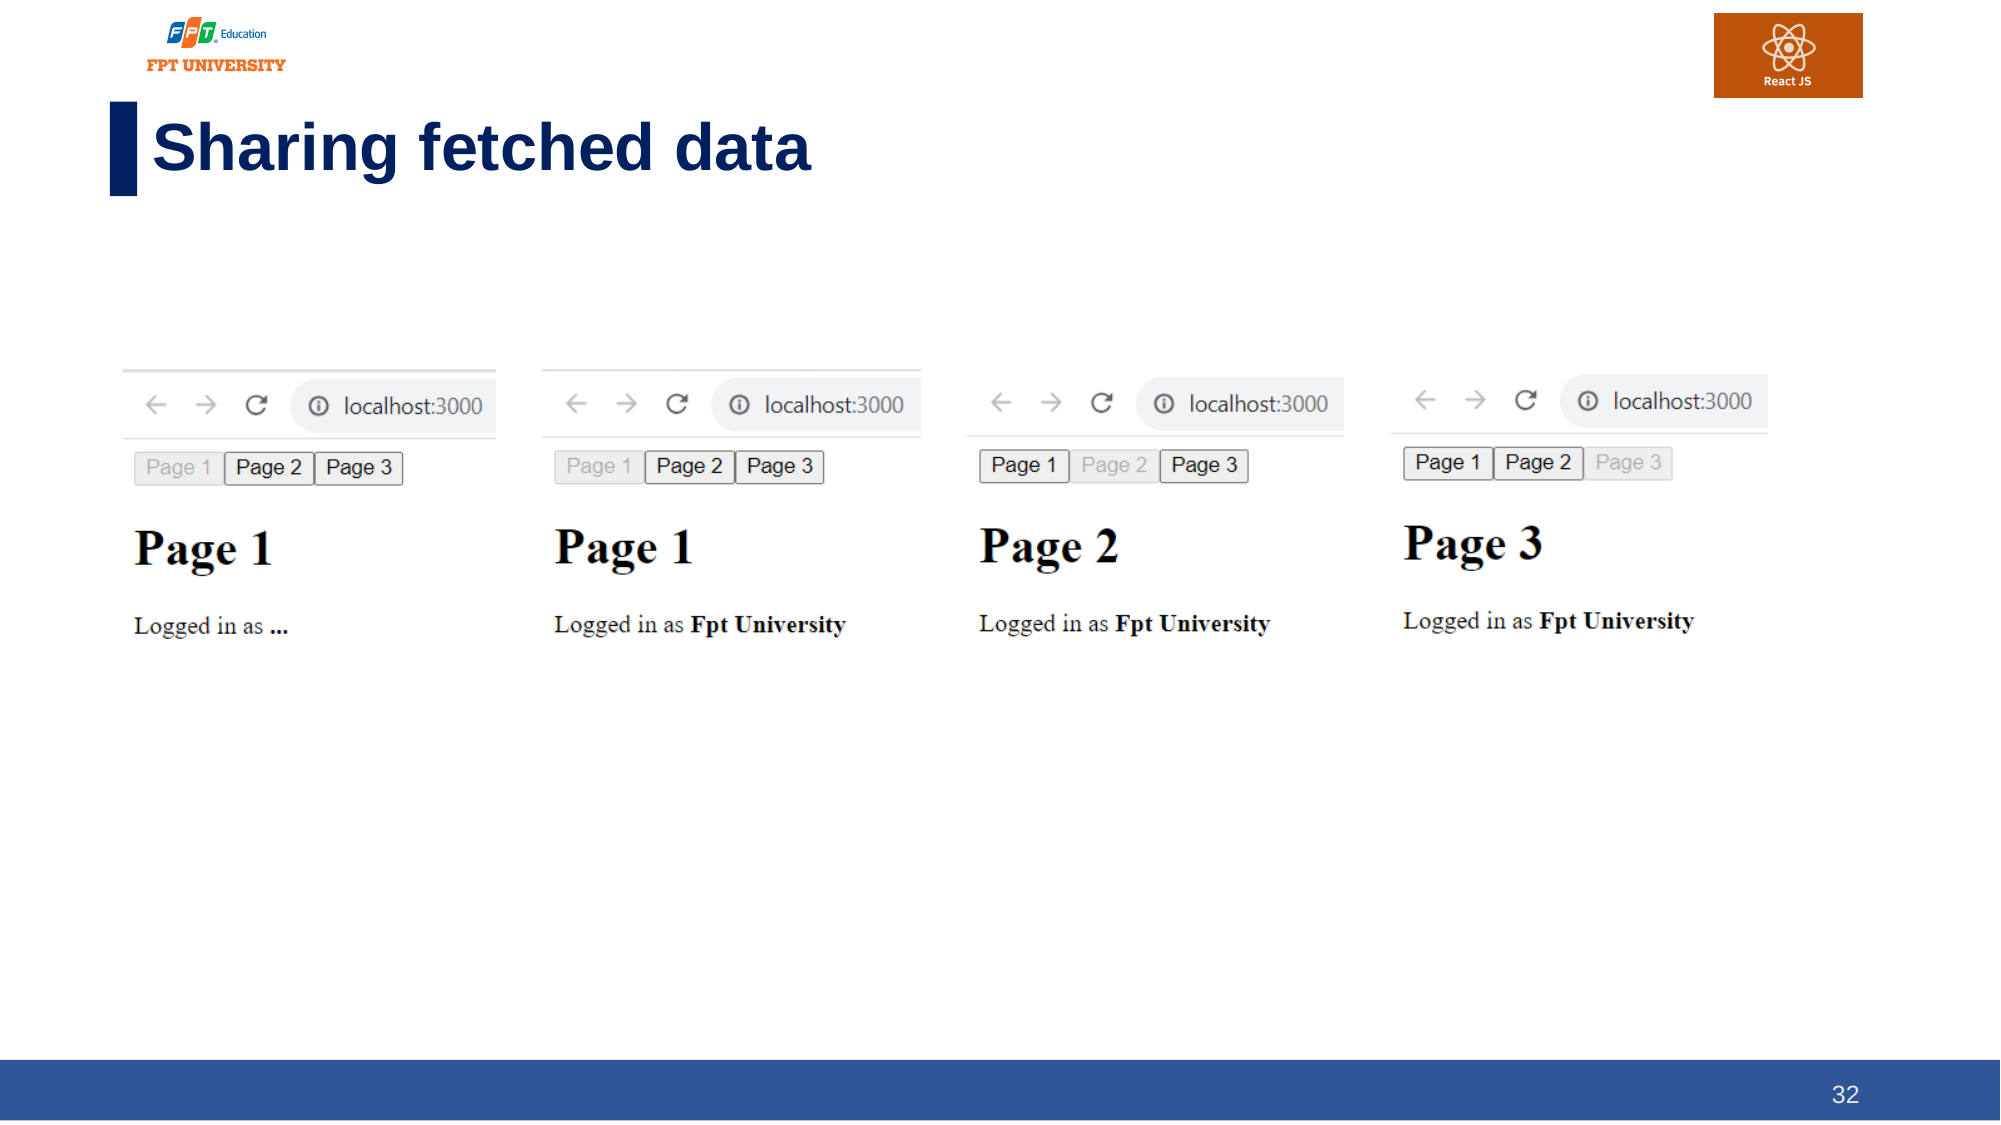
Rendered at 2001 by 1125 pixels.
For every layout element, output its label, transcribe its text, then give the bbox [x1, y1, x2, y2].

picture [1391, 369, 1768, 645]
title Sharing fetched data [137, 101, 1863, 197]
picture [542, 369, 921, 650]
picture [122, 369, 496, 654]
slide_number 32 [1424, 1063, 1875, 1123]
picture [137, 1, 291, 86]
picture [966, 373, 1344, 655]
